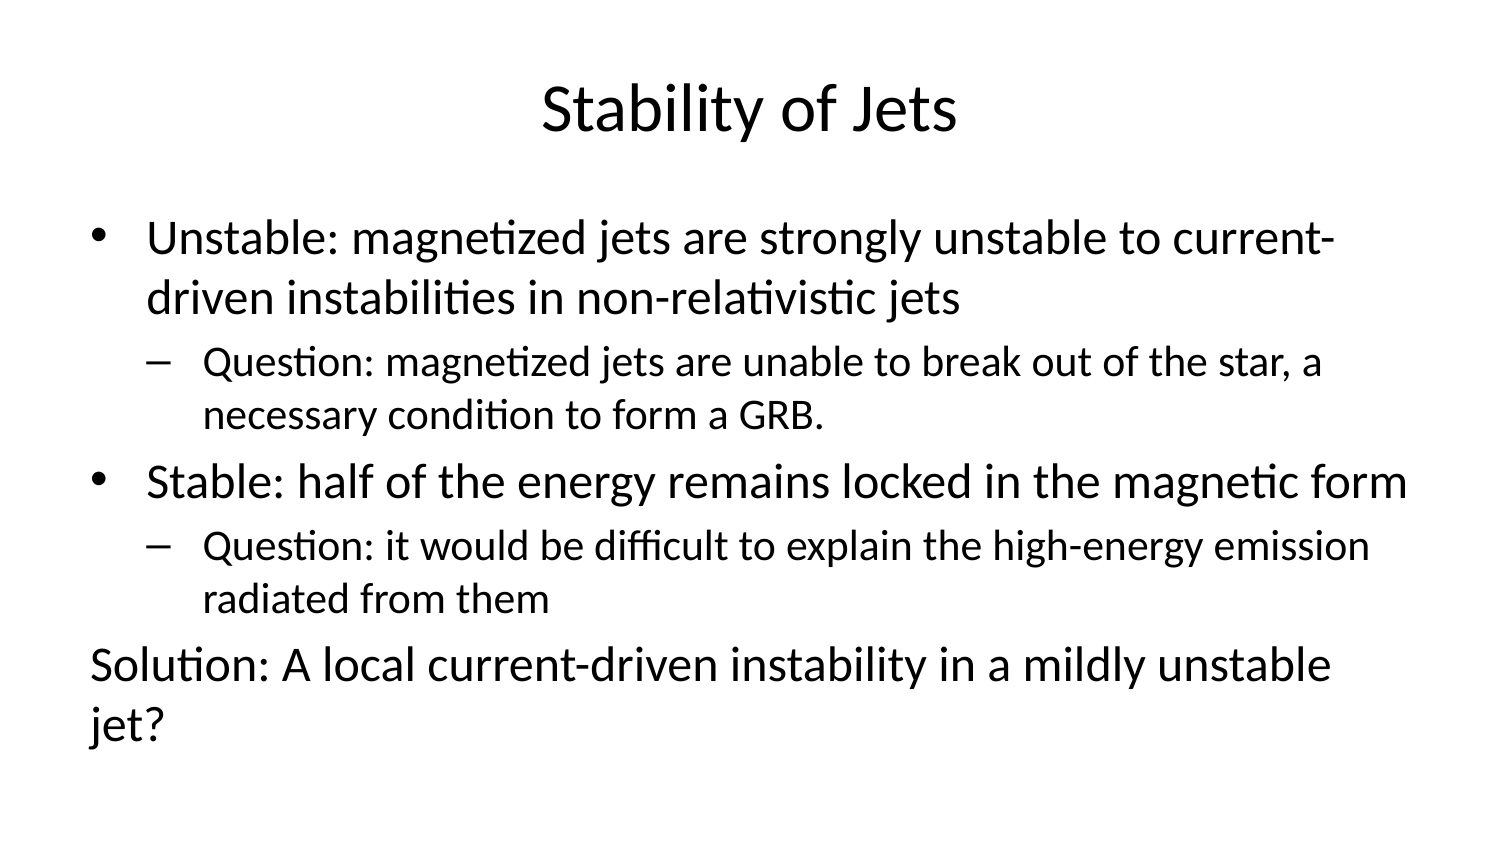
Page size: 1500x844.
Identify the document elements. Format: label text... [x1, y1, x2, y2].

title Stability of Jets [75, 33, 1425, 175]
list Unstable: magnetized jets are strongly unstable to current-driven instabilities in non-relativistic jets Question: magnetized jets are unable to break out of the star, a necessary condition to form a GRB. Stable: half of the energy remains locked in the magnetic form Question: it would be difficult to explain the high-energy emission radiated from them Solution: A local current-driven instability in a mildly unstable jet? [75, 196, 1425, 754]
